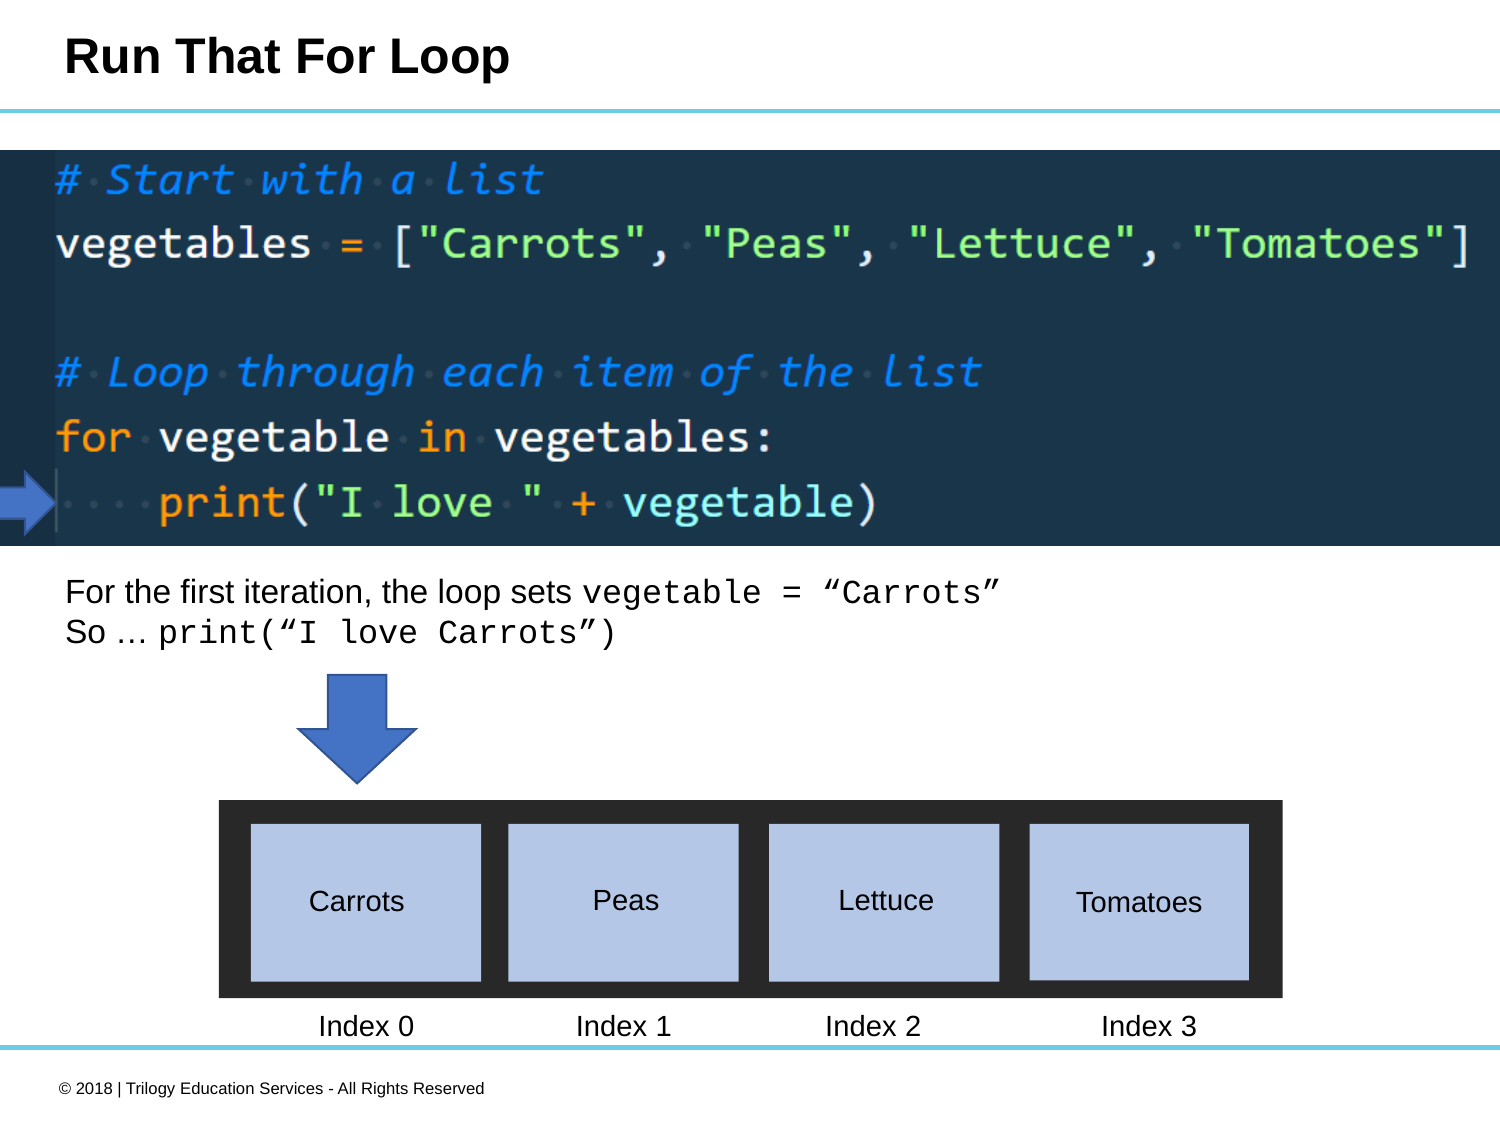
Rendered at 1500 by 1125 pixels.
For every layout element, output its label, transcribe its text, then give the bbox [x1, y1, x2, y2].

picture [0, 149, 1500, 546]
text_box For the first iteration, the loop sets vegetable = “Carrots” So … print(“I love Carrots”) [50, 562, 1363, 659]
text_box Run That For Loop [49, 16, 1188, 91]
text_box [296, 673, 419, 785]
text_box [218, 799, 1283, 1050]
